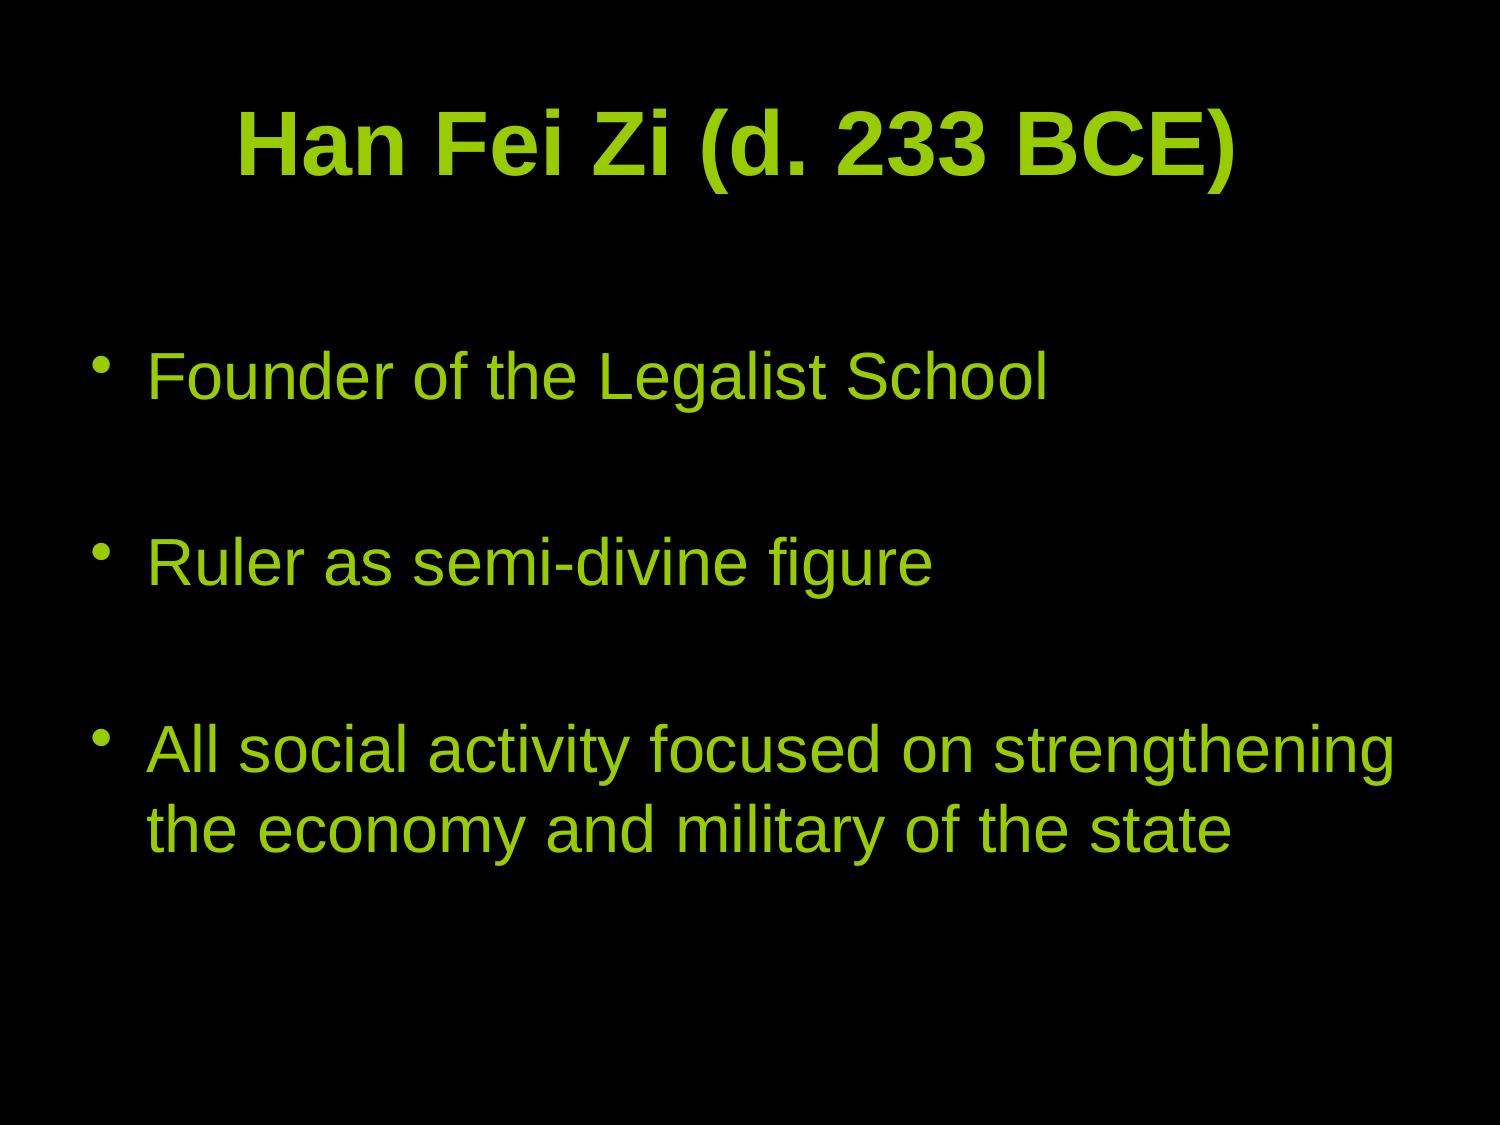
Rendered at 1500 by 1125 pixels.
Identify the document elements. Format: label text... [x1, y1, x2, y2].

list Founder of the Legalist School Ruler as semi-divine figure All social activity focused on strengthening the economy and military of the state [75, 324, 1425, 1005]
title Han Fei Zi (d. 233 BCE) [75, 45, 1425, 233]
